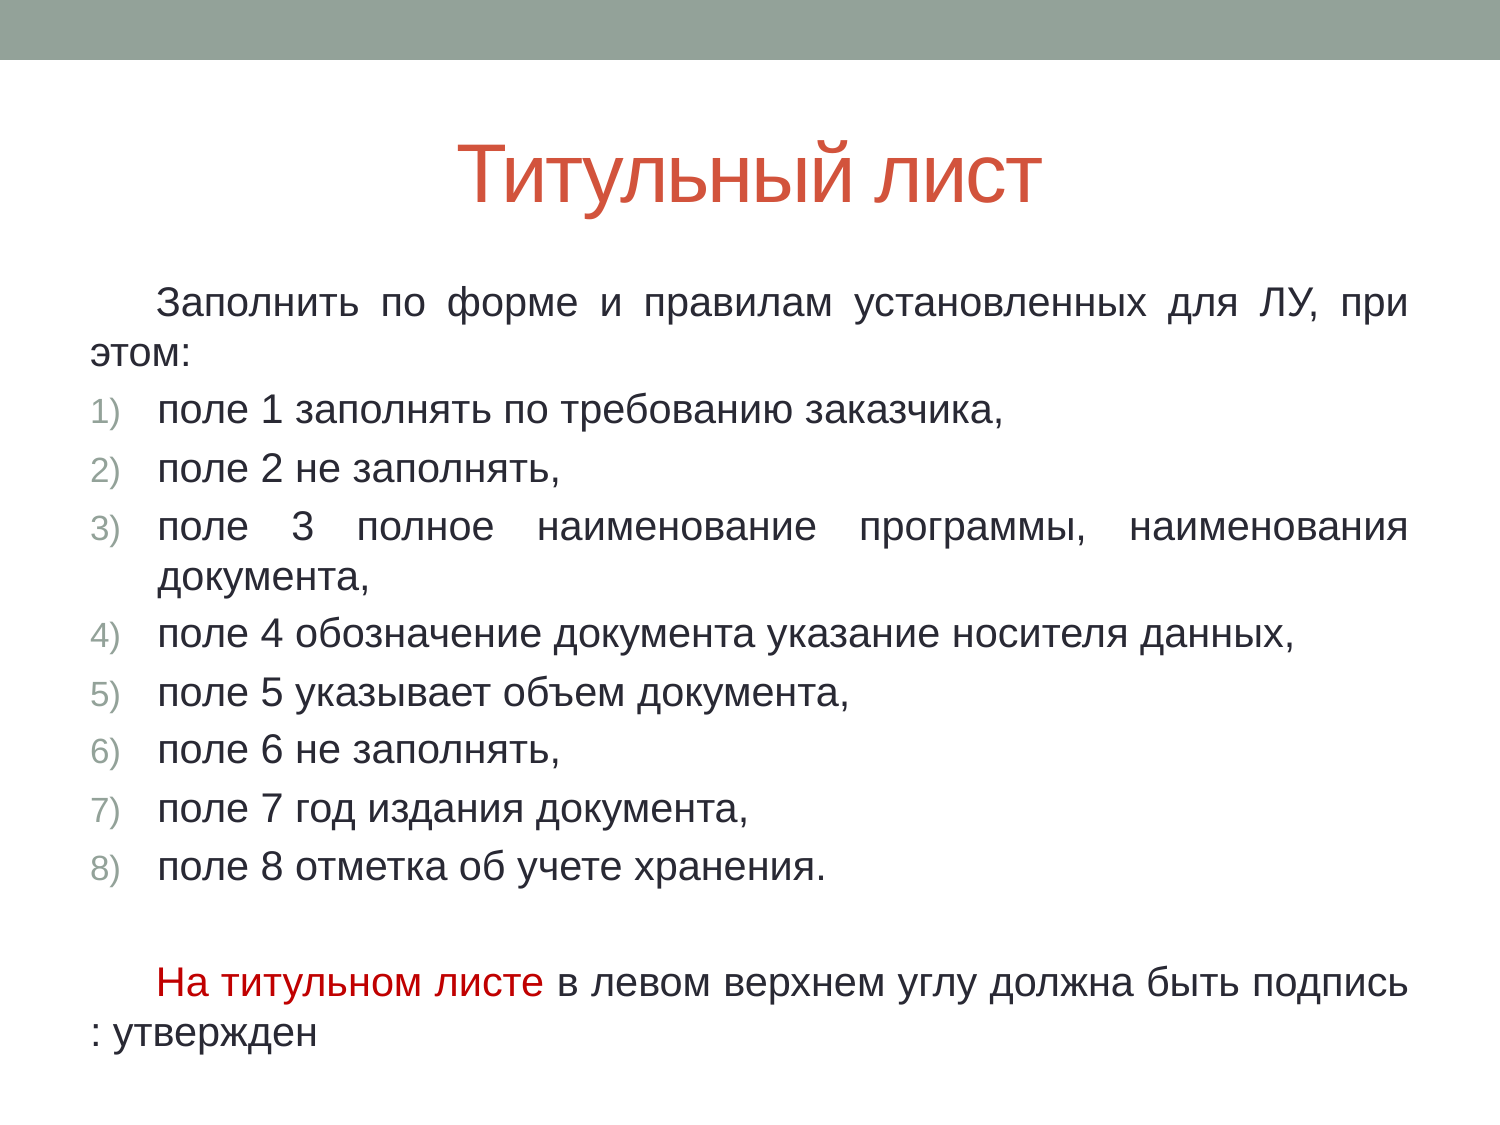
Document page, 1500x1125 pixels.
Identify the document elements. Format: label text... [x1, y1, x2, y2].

title Титульный лист [75, 87, 1425, 250]
list Заполнить по форме и правилам установленных для ЛУ, при этом: поле 1 заполнять по требованию заказчика, поле 2 не заполнять, поле 3 полное наименование программы, наименования документа, поле 4 обозначение документа указание носителя данных, поле 5 указывает объем документа, поле 6 не заполнять, поле 7 год издания документа, поле 8 отметка об учете хранения. На титульном листе в левом верхнем углу должна быть подпись : утвержден [75, 267, 1425, 1063]
